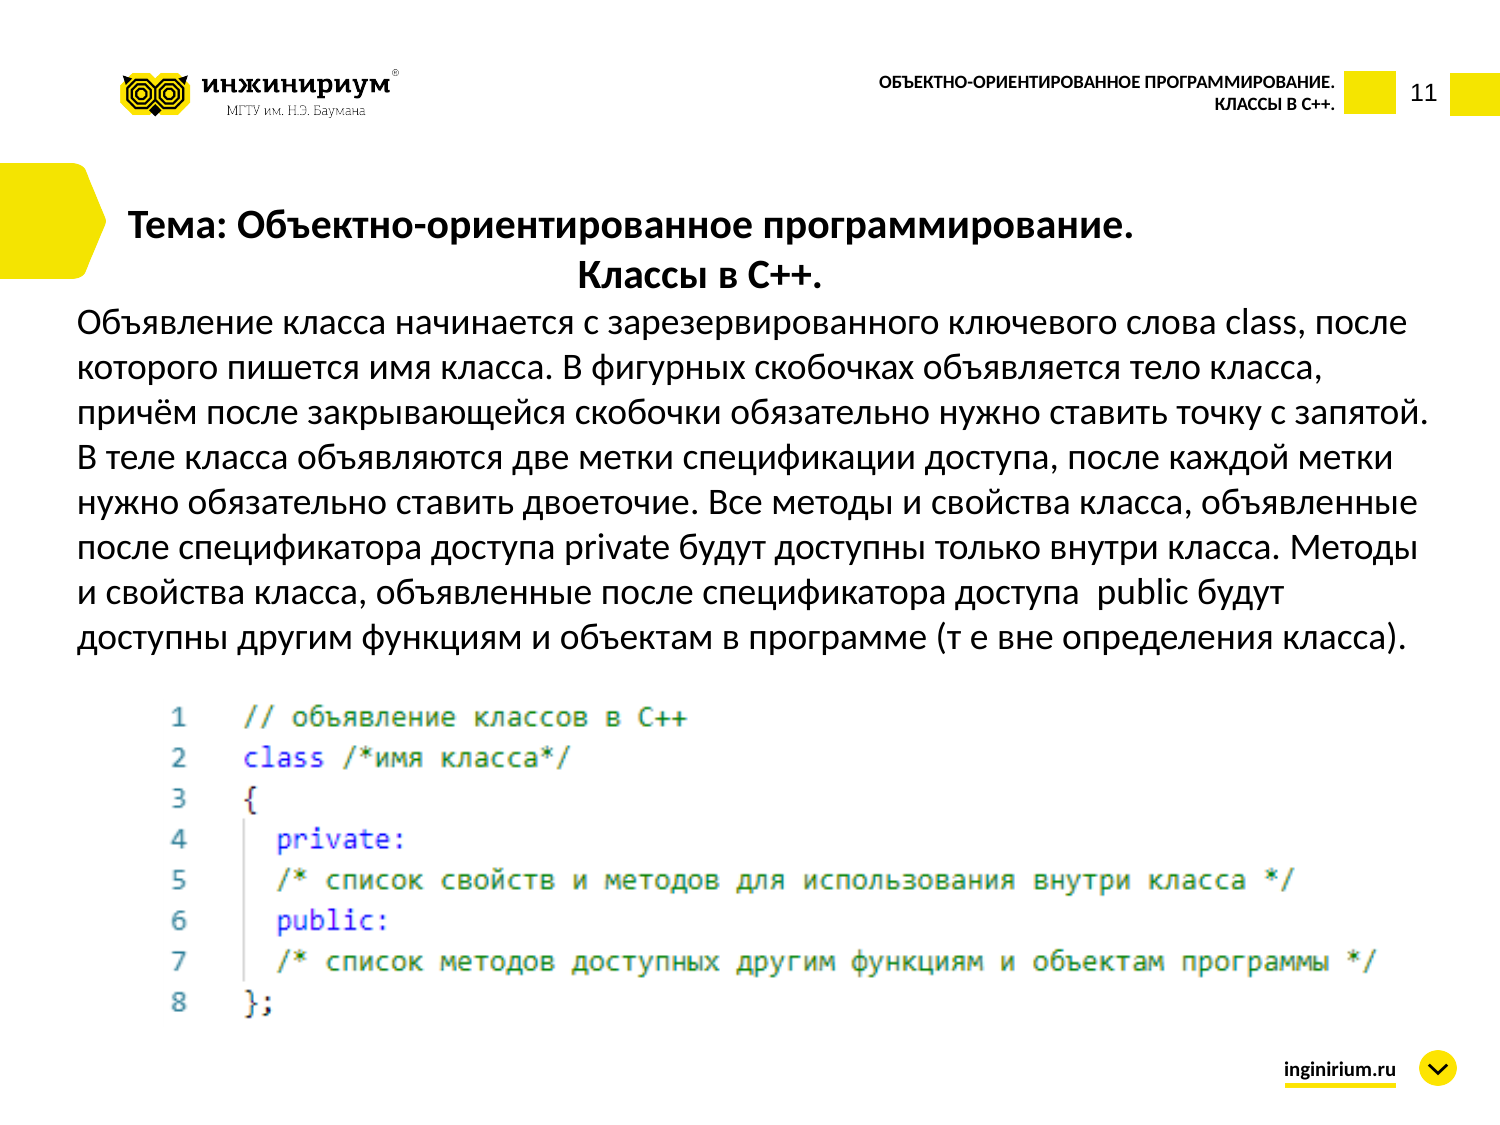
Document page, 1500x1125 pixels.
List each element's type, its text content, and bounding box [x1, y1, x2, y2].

picture [1449, 73, 1500, 116]
text_box Объявление класса начинается с зарезервированного ключевого слова class, после которого пишется имя класса. В фигурных скобочках объявляется тело класса, причём после закрывающейся скобочки обязательно нужно ставить точку с запятой. В теле класса объявляются две метки спецификации доступа, после каждой метки нужно обязательно ставить двоеточие. Все методы и свойства класса, объявленные после спецификатора доступа private будут доступны только внутри класса. Методы и свойства класса, объявленные после спецификатора доступа public будут доступны другим функциям и объектам в программе (т е вне определения класса). [62, 289, 1457, 967]
text_box ОБЪЕКТНО-ОРИЕНТИРОВАННОЕ ПРОГРАММИРОВАНИЕ. КЛАССЫ В С++. [723, 62, 1350, 122]
picture [0, 163, 106, 279]
text_box 11 [1395, 68, 1462, 114]
picture [1419, 1049, 1457, 1086]
picture [1284, 1083, 1396, 1088]
picture [161, 699, 1404, 1027]
picture [120, 68, 399, 119]
text_box inginirium.ru [1263, 1047, 1412, 1088]
text_box Тема: Объектно-ориентированное программирование. Классы в С++. [113, 189, 1353, 255]
picture [1344, 71, 1396, 115]
